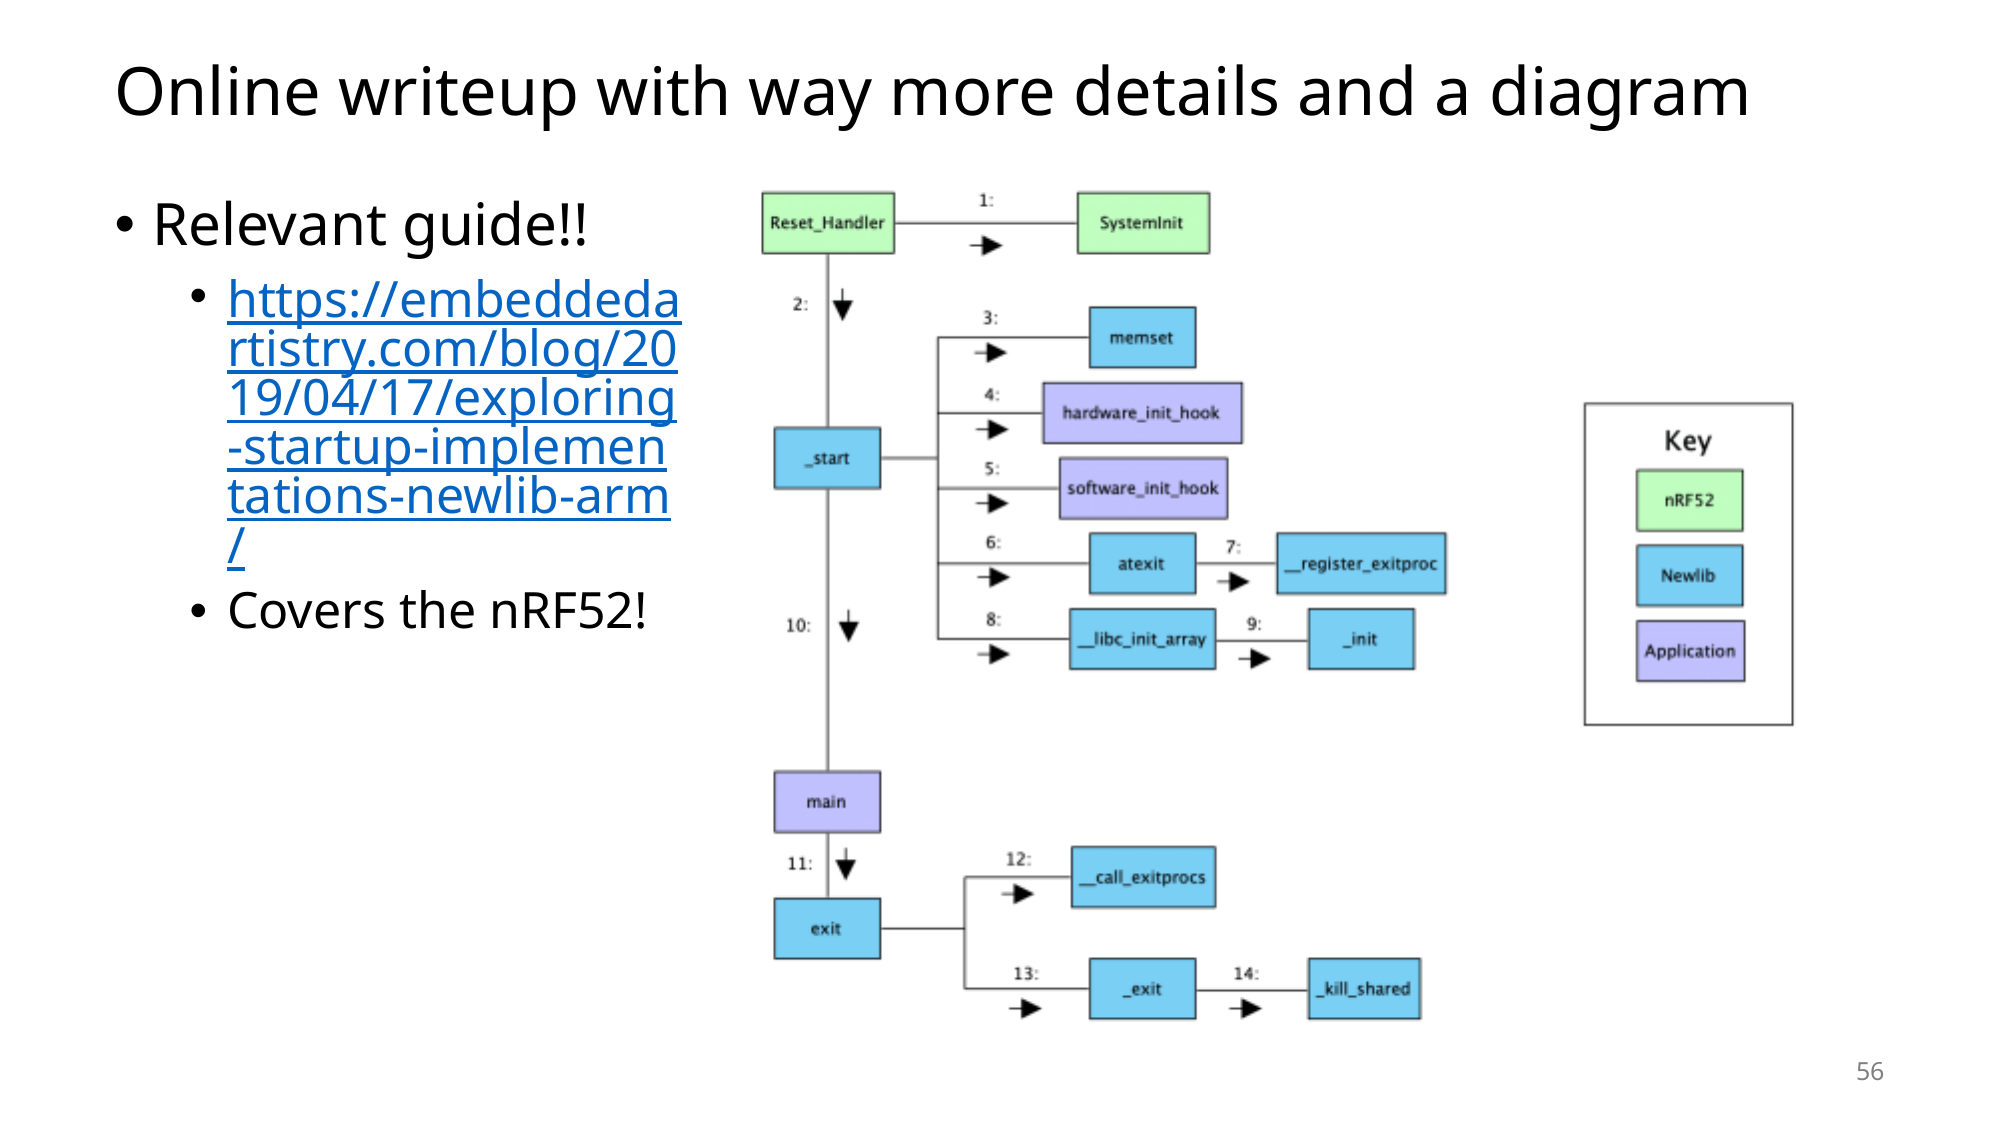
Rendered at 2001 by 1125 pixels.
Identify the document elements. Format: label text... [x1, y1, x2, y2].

list Relevant guide!! https://embeddedartistry.com/blog/2019/04/17/exploring-startup-implementations-newlib-arm/ Covers the nRF52! [99, 187, 699, 1013]
title Online writeup with way more details and a diagram [99, 37, 1900, 150]
picture [760, 187, 1808, 1060]
slide_number 56 [1749, 1042, 1900, 1103]
